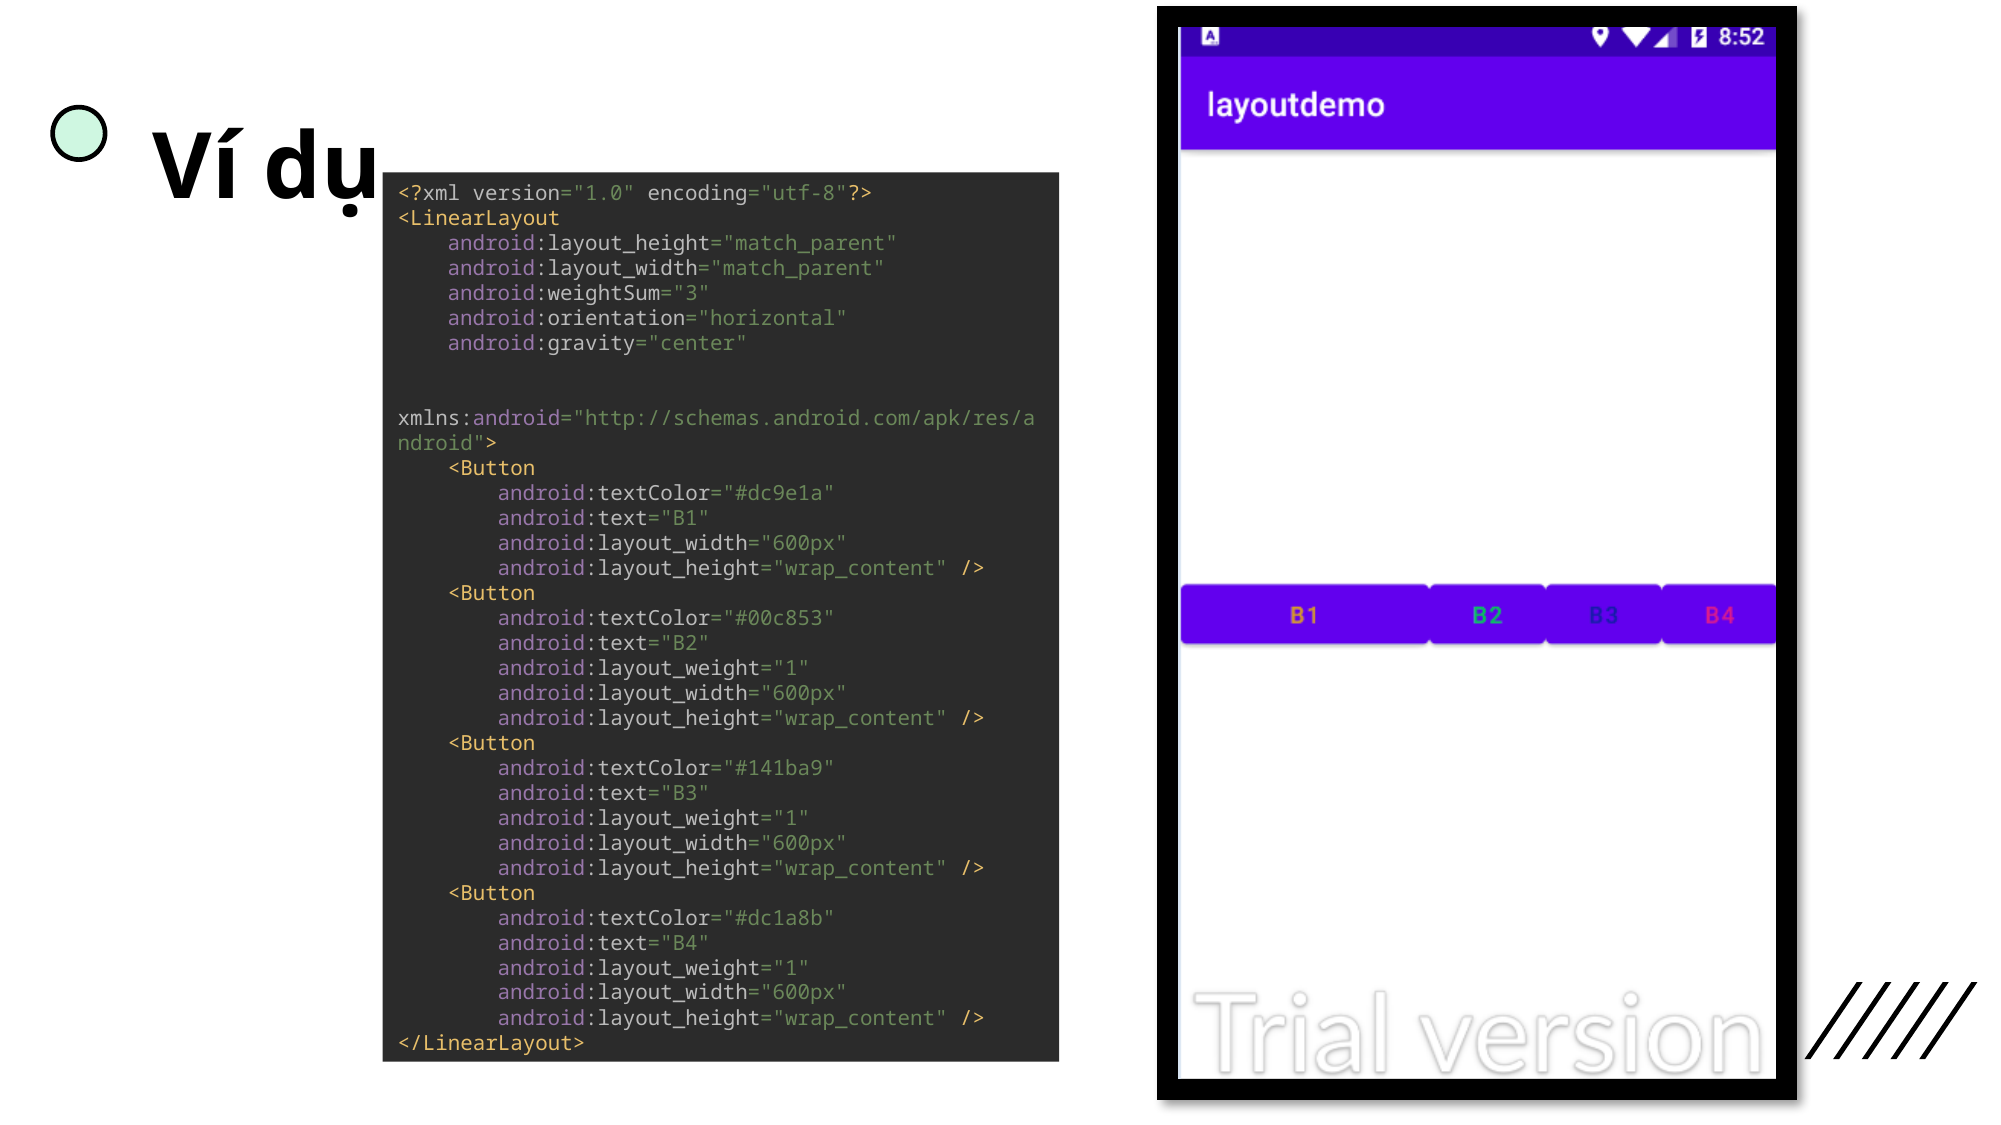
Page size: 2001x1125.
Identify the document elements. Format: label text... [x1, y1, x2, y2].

text_box <?xml version="1.0" encoding="utf-8"?> <LinearLayout android:layout_height="match_parent" android:layout_width="match_parent" android:weightSum="3" android:orientation="horizontal" android:gravity="center" xmlns:android="http://schemas.android.com/apk/res/android"> <Button android:textColor="#dc9e1a" android:text="B1" android:layout_width="600px" android:layout_height="wrap_content" /> <Button android:textColor="#00c853" android:text="B2" android:layout_weight="1" android:layout_width="600px" android:layout_height="wrap_content" /> <Button android:textColor="#141ba9" android:text="B3" android:layout_weight="1" android:layout_width="600px" android:layout_height="wrap_content" /> <Button android:textColor="#dc1a8b" android:text="B4" android:layout_weight="1" android:layout_width="600px" android:layout_height="wrap_content" /> </LinearLayout> [382, 172, 1060, 1062]
picture [1177, 26, 1777, 1079]
title Ví dụ [137, 59, 721, 278]
